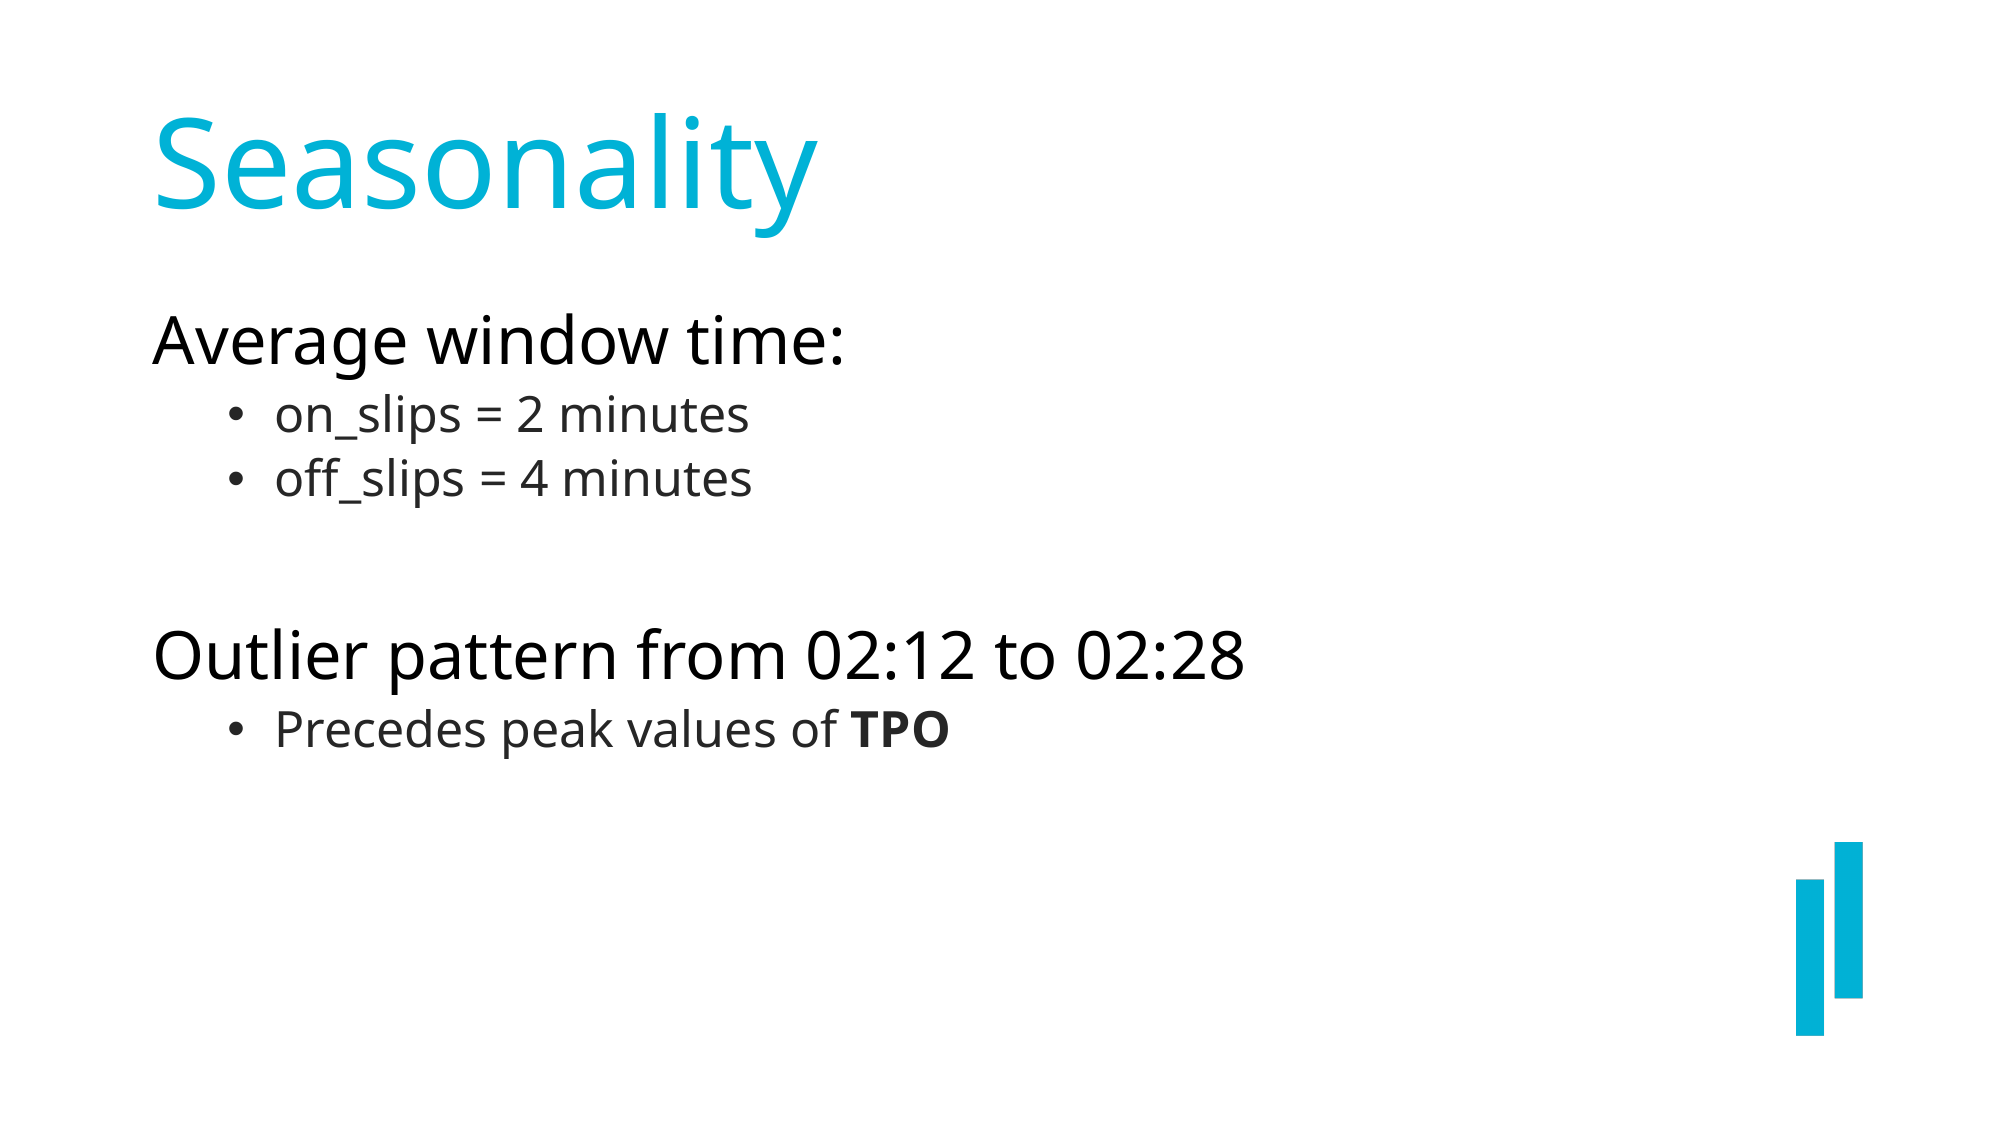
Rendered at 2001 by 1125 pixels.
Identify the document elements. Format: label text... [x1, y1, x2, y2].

title Seasonality [137, 59, 1863, 278]
text_box Average window time: on_slips = 2 minutes off_slips = 4 minutes Outlier pattern from 02:12 to 02:28 Precedes peak values of TPO [137, 299, 1863, 1014]
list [1796, 842, 1863, 1036]
